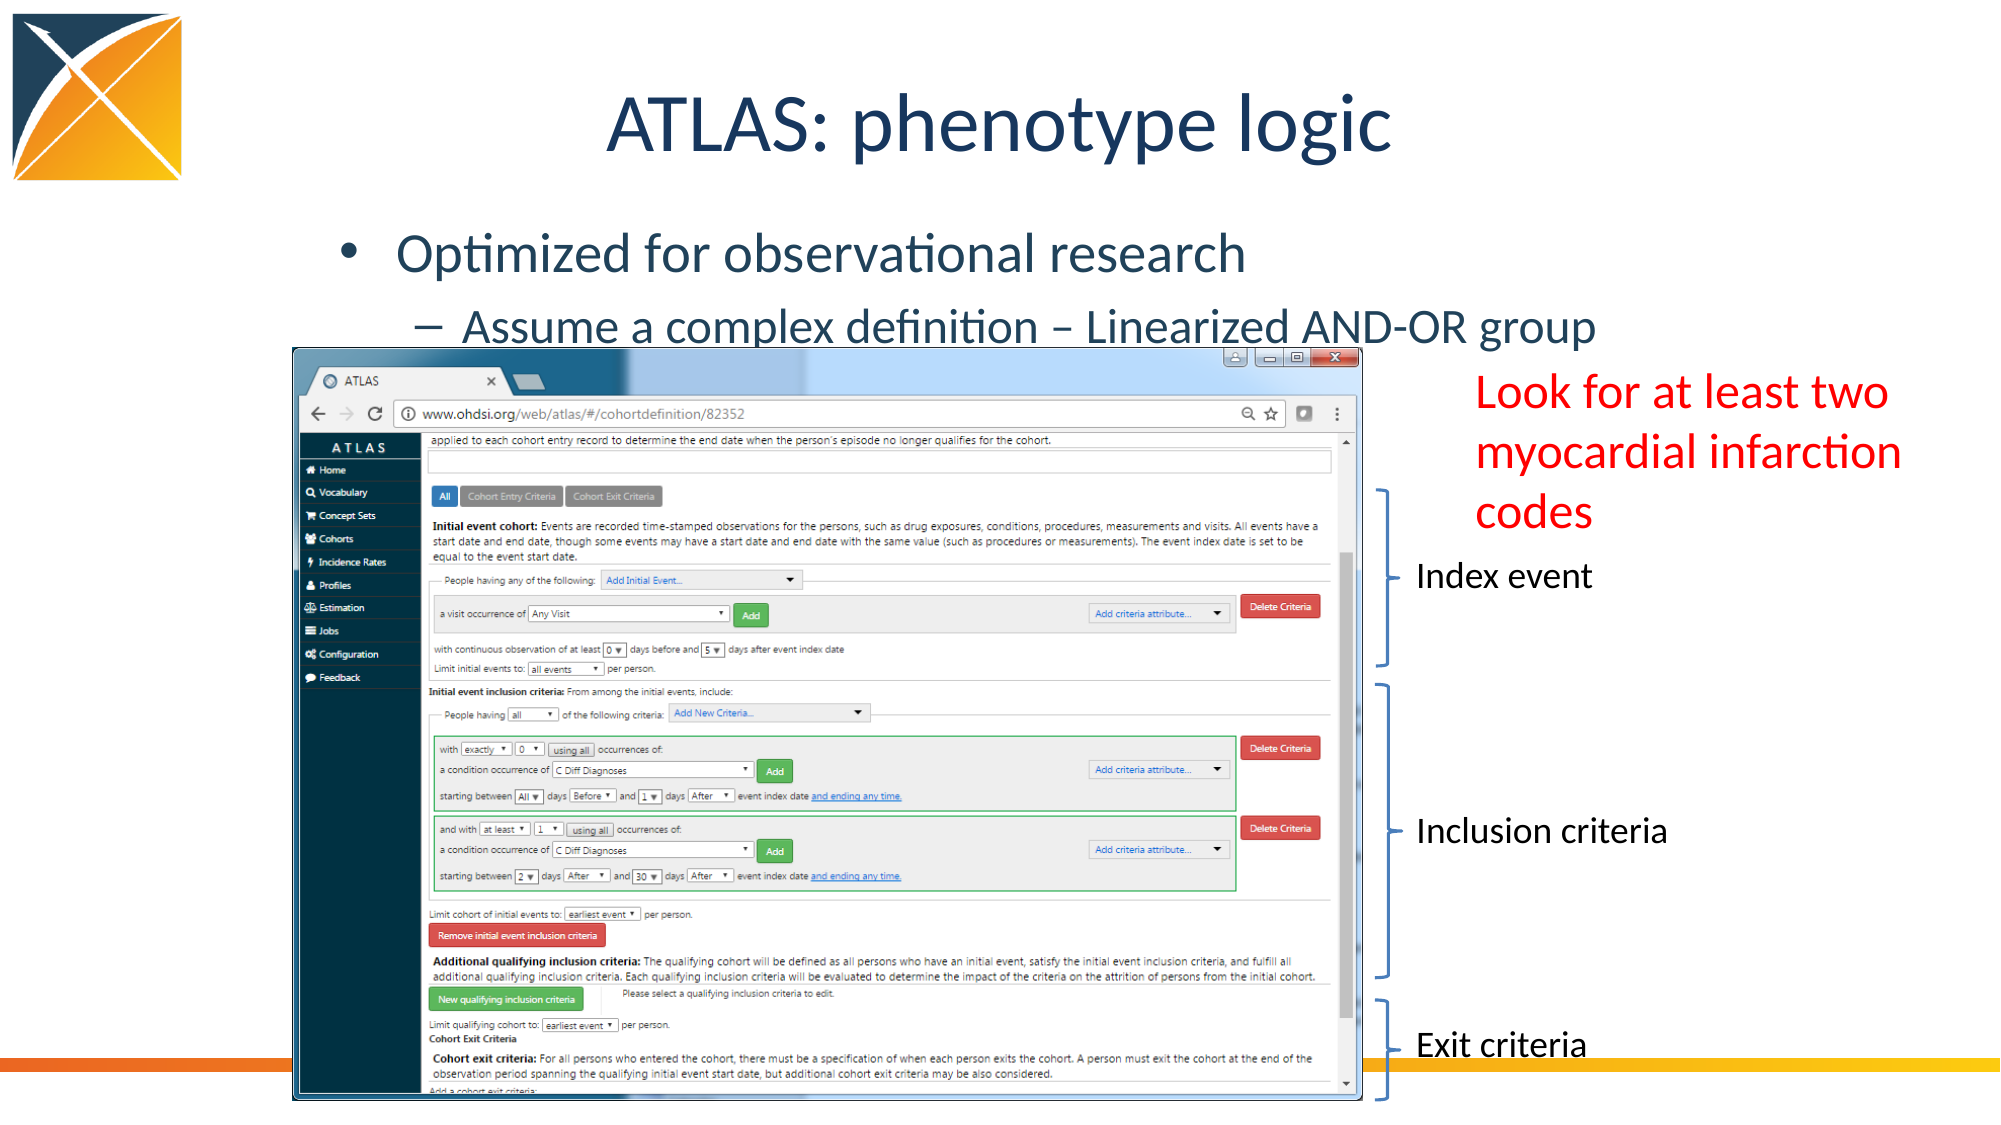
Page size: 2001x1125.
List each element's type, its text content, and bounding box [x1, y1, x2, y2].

text_box [1375, 489, 1400, 667]
picture [0, 0, 206, 200]
text_box Look for at least two myocardial infarction codes [1460, 351, 1954, 546]
text_box Index event [1401, 543, 1609, 604]
text_box [1374, 683, 1401, 979]
text_box [1374, 999, 1400, 1101]
text_box Exit criteria [1400, 1012, 1603, 1073]
picture [292, 347, 1363, 1101]
list Optimized for observational research Assume a complex definition – Linearized AND-OR group [324, 208, 1679, 392]
text_box Inclusion criteria [1401, 798, 1684, 859]
title ATLAS: phenotype logic [324, 24, 1675, 208]
